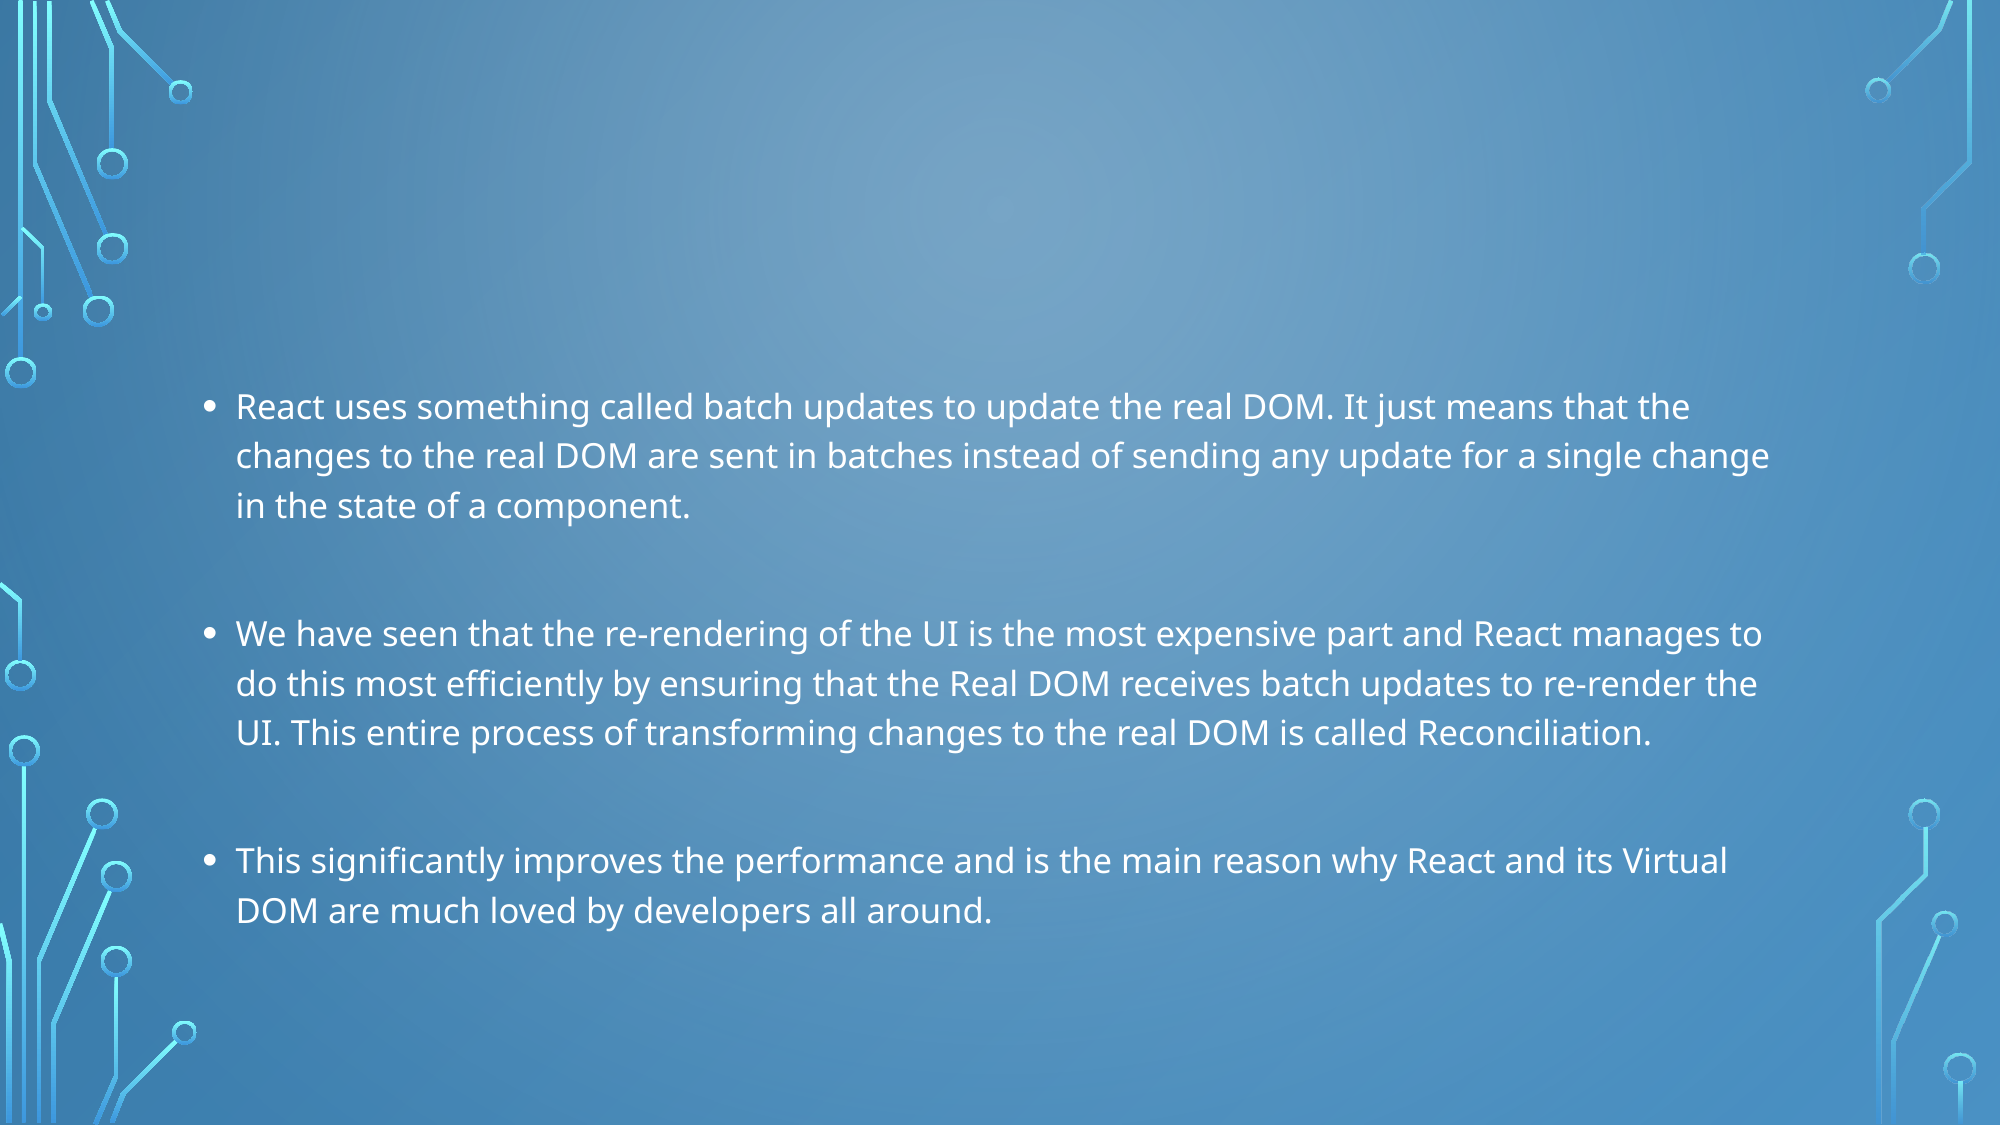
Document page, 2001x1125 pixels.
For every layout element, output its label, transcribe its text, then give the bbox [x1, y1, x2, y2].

list React uses something called batch updates to update the real DOM. It just means that the changes to the real DOM are sent in batches instead of sending any update for a single change in the state of a component. We have seen that the re-rendering of the UI is the most expensive part and React manages to do this most efficiently by ensuring that the Real DOM receives batch updates to re-render the UI. This entire process of transforming changes to the real DOM is called Reconciliation. This significantly improves the performance and is the main reason why React and its Virtual DOM are much loved by developers all around. [187, 369, 1813, 950]
